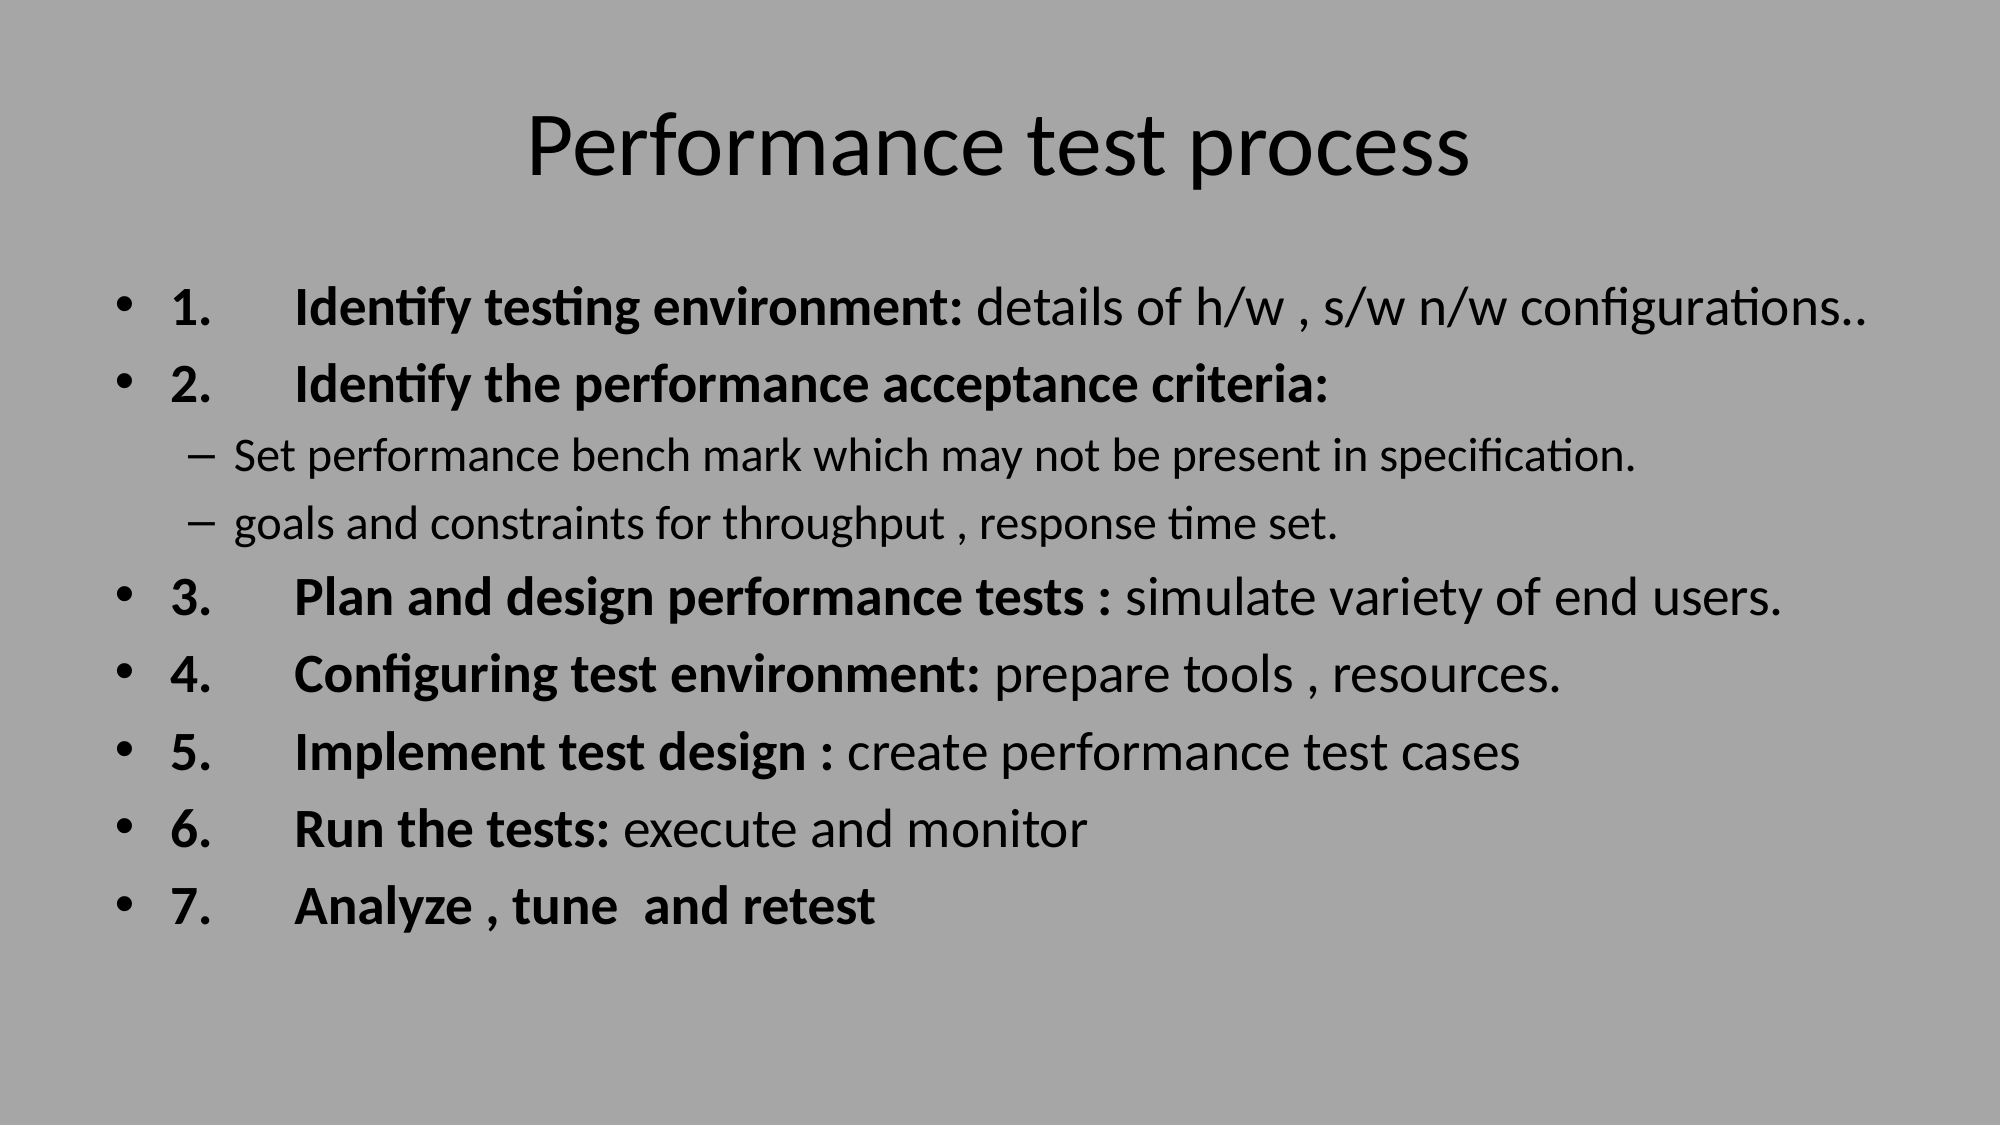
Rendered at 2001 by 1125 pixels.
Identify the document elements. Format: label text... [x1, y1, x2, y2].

list 1. Identify testing environment: details of h/w , s/w n/w configurations.. 2. Identify the performance acceptance criteria: Set performance bench mark which may not be present in specification. goals and constraints for throughput , response time set. 3. Plan and design performance tests : simulate variety of end users. 4. Configuring test environment: prepare tools , resources. 5. Implement test design : create performance test cases 6. Run the tests: execute and monitor 7. Analyze , tune and retest [99, 262, 1900, 1005]
title Performance test process [99, 45, 1900, 233]
